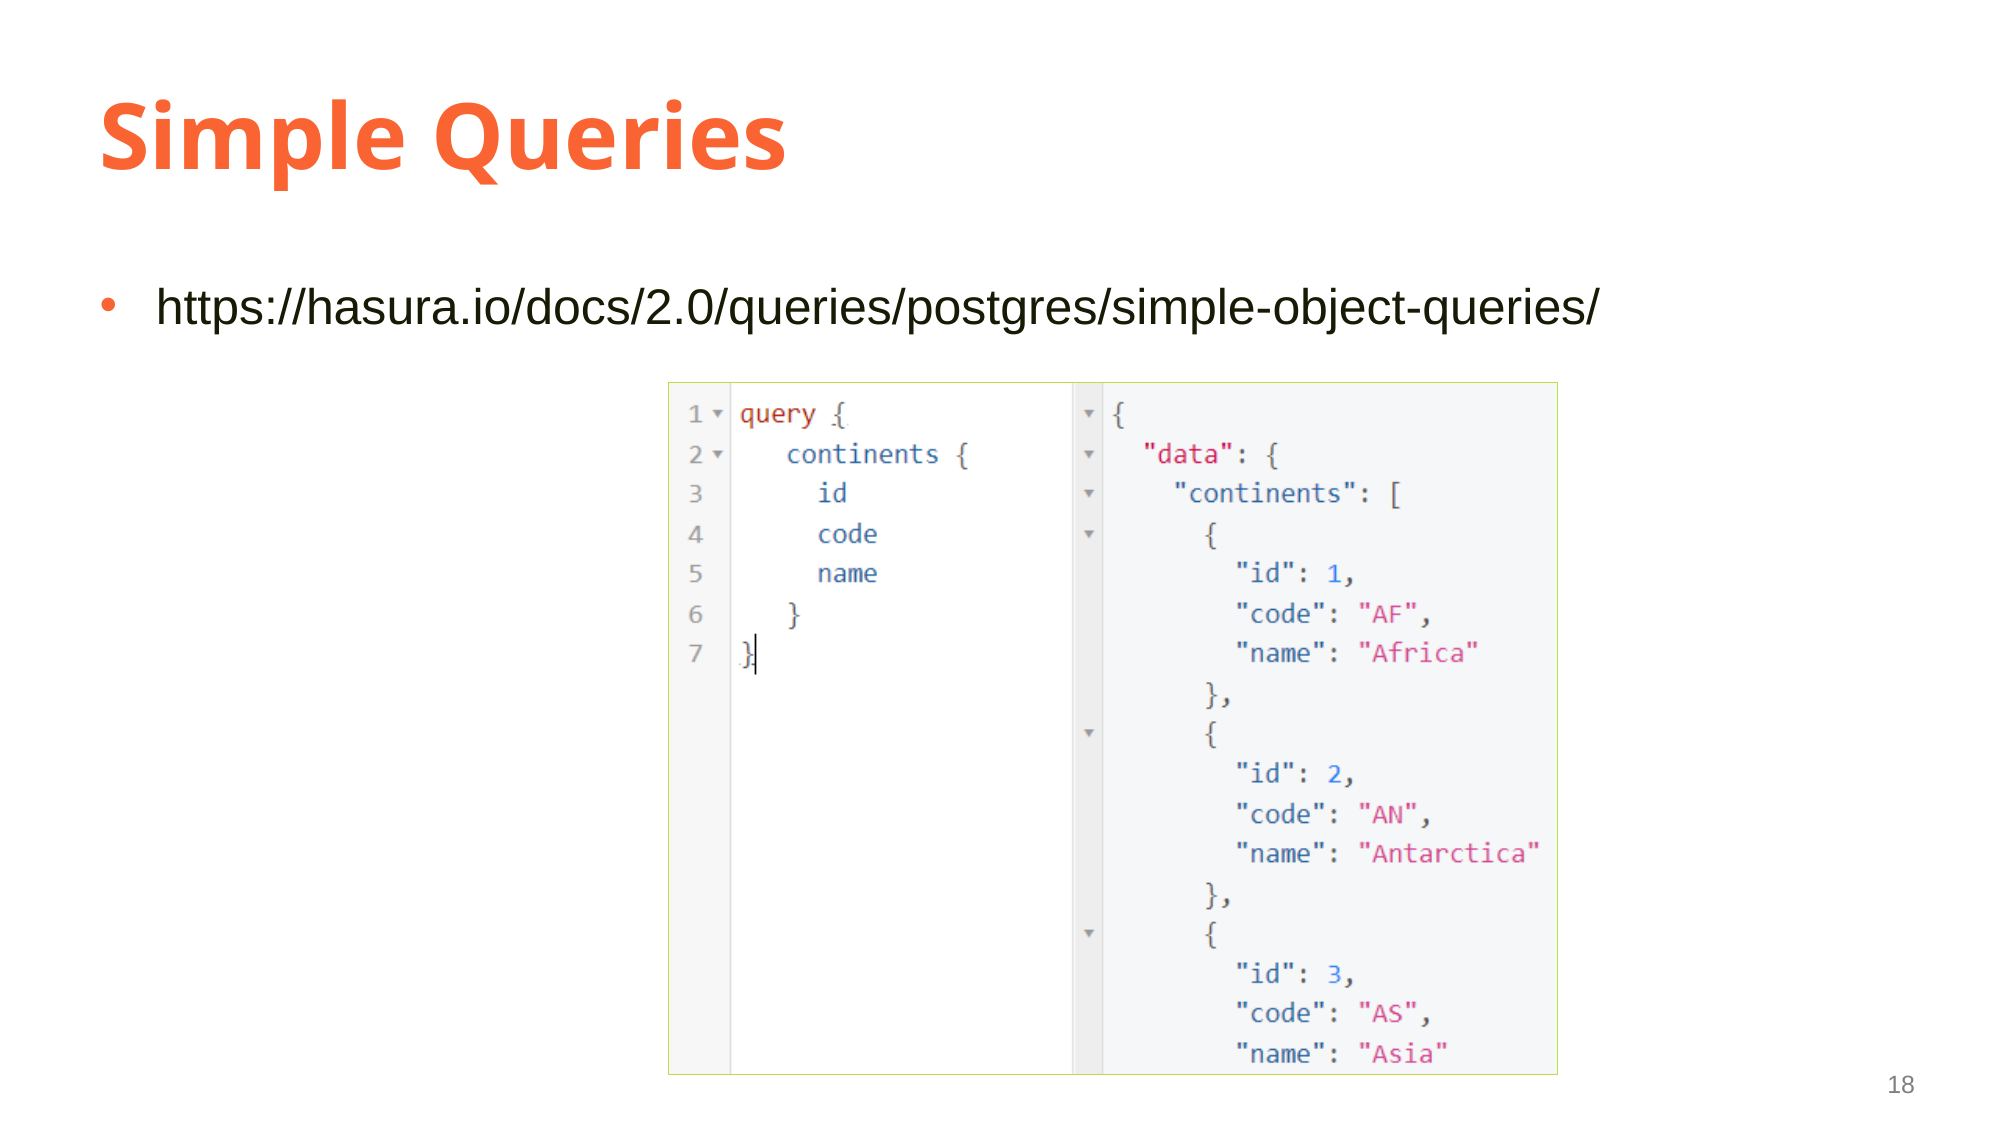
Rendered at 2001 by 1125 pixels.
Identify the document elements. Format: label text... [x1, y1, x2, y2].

list https://hasura.io/docs/2.0/queries/postgres/simple-object-queries/ [84, 267, 1916, 1041]
title Simple Queries [84, 49, 1916, 233]
picture [669, 382, 1557, 1074]
slide_number 18 [1815, 1061, 1916, 1107]
